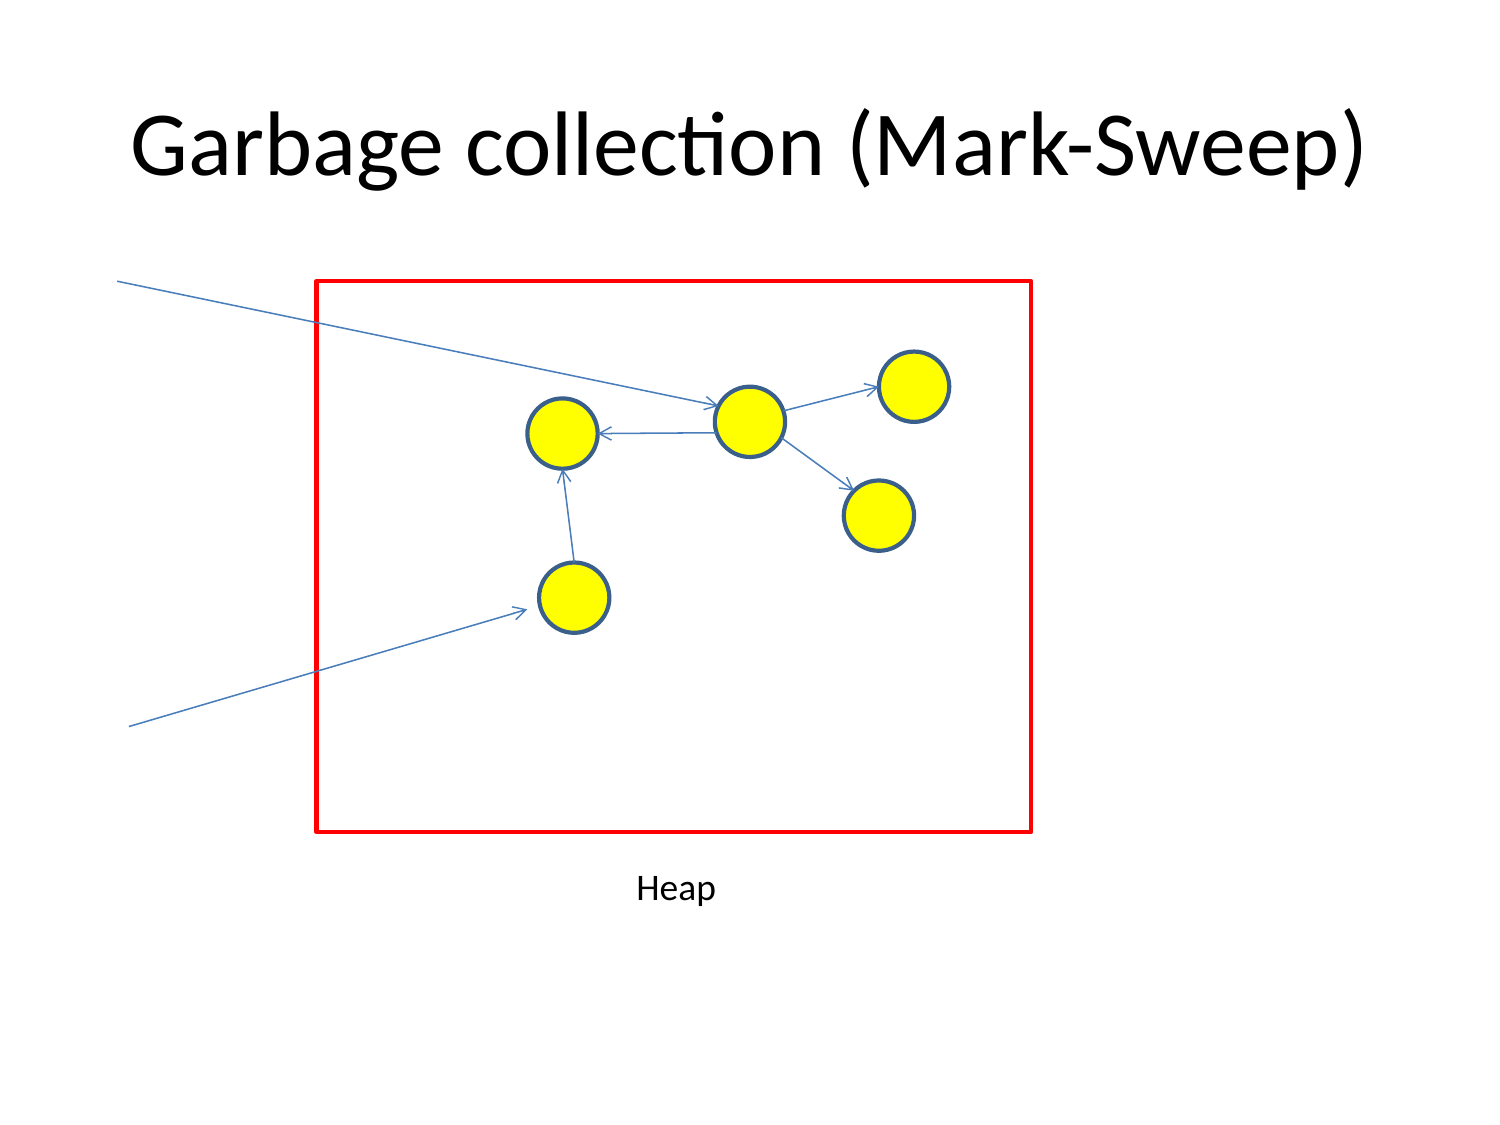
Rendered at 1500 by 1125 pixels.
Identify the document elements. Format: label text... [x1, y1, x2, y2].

text_box Heap [621, 855, 732, 916]
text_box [790, 427, 845, 501]
title Garbage collection (Mark-Sweep) [75, 45, 1425, 233]
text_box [128, 609, 528, 727]
text_box [314, 279, 1033, 834]
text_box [521, 509, 616, 522]
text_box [783, 386, 880, 412]
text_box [116, 280, 719, 407]
